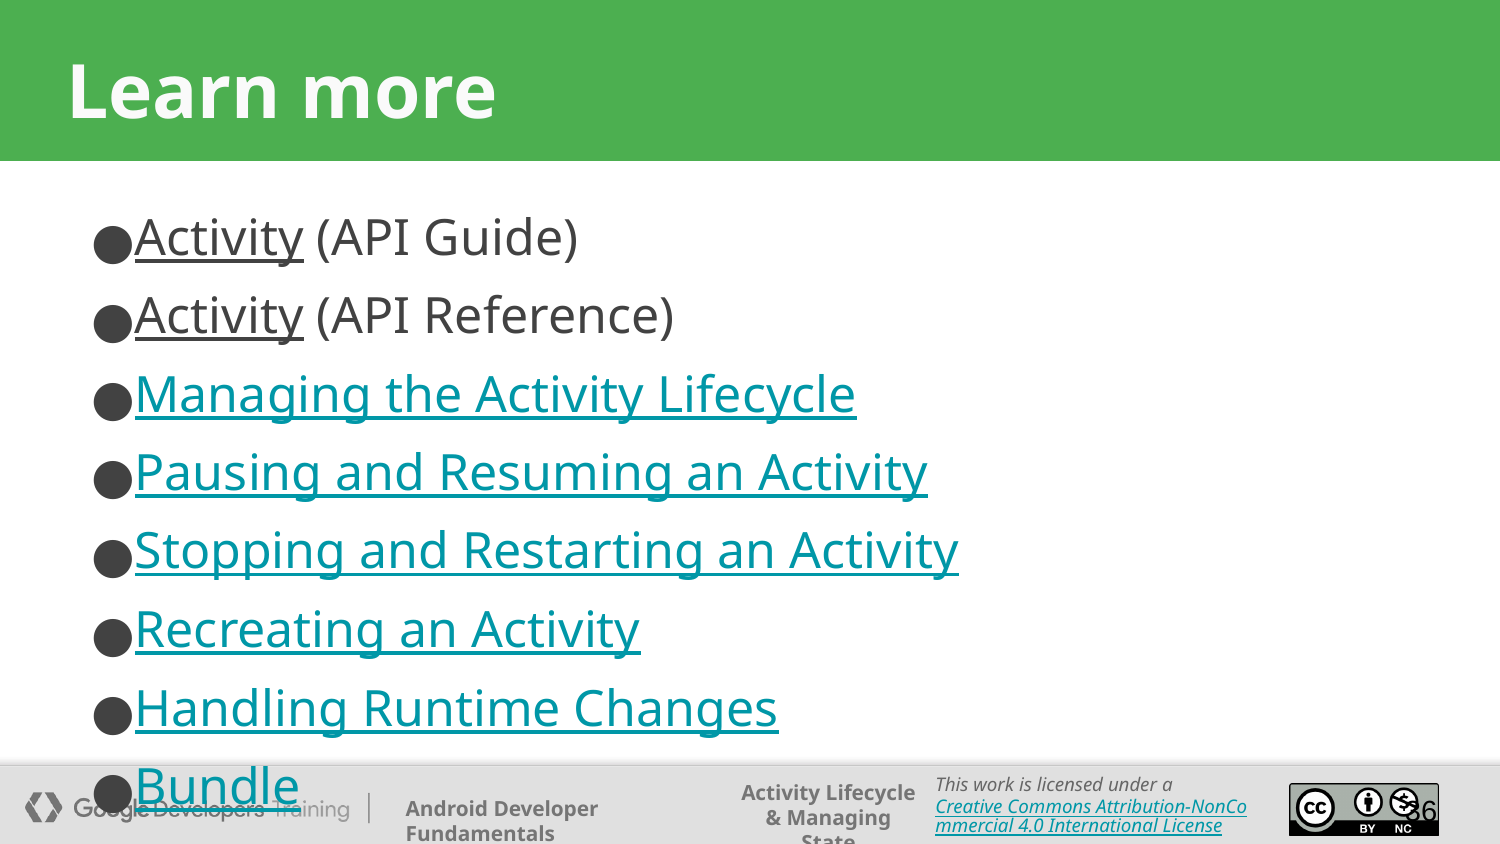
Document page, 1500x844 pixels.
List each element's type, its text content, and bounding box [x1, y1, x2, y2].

list Activity (API Guide) Activity (API Reference) Managing the Activity Lifecycle Pausing and Resuming an Activity Stopping and Restarting an Activity Recreating an Activity Handling Runtime Changes Bundle [38, 179, 1466, 755]
slide_number ‹#› [1389, 777, 1480, 842]
picture [0, 161, 1500, 844]
title Learn more [51, 28, 1449, 122]
